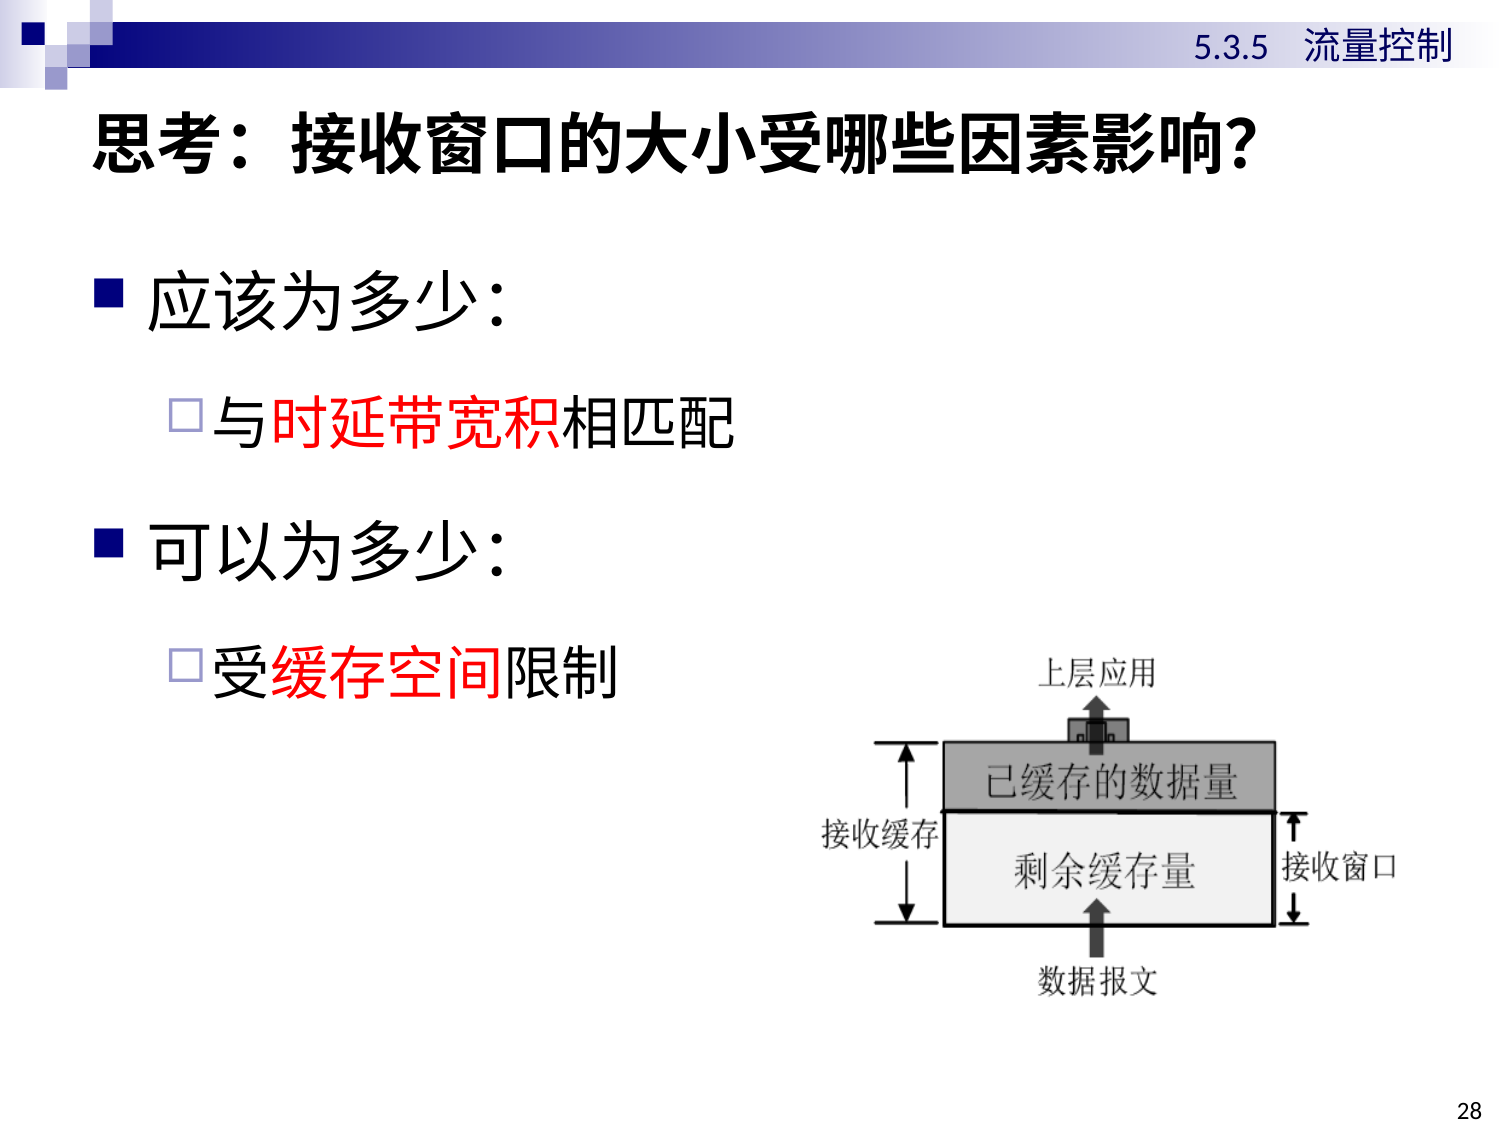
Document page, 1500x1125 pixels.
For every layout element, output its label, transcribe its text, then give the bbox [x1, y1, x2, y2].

slide_number 28 [1448, 1100, 1483, 1125]
text_box 5.3.5 流量控制 [1178, 14, 1483, 75]
picture [788, 607, 1426, 1033]
list 应该为多少： 与时延带宽积相匹配 可以为多少： 受缓存空间限制 [75, 212, 1483, 1068]
title 思考：接收窗口的大小受哪些因素影响？ [75, 75, 1425, 209]
